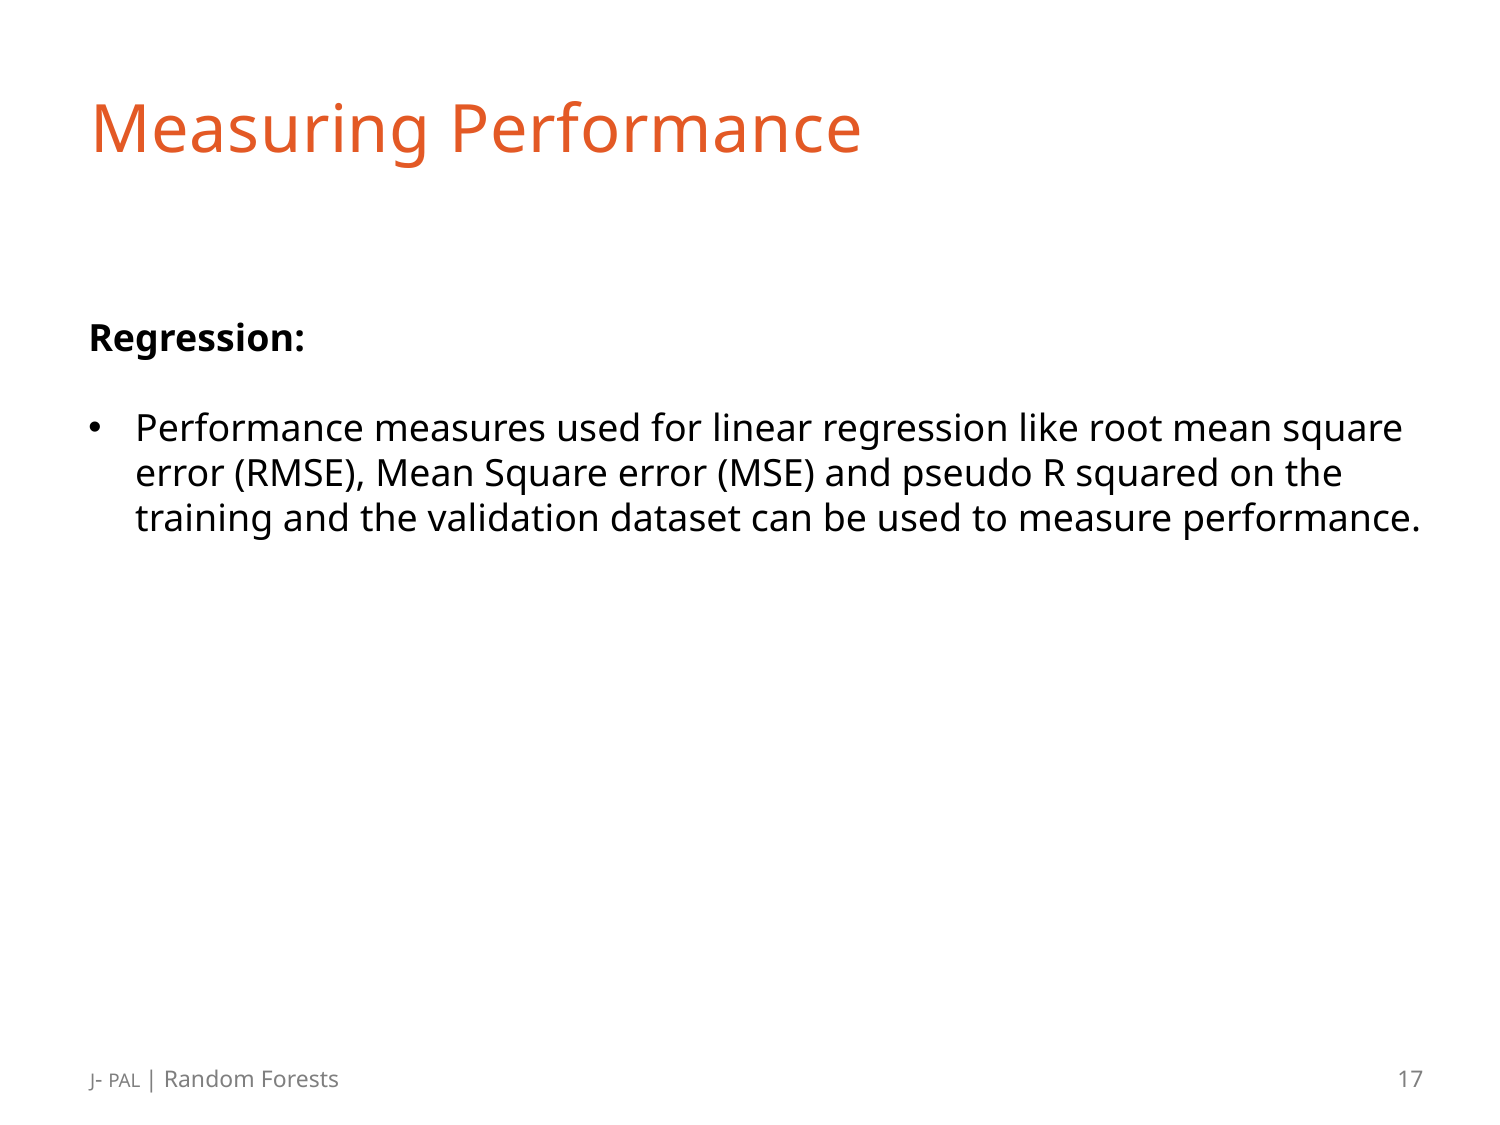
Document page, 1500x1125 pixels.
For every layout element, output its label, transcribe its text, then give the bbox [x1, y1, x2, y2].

text_box 17 [1395, 1062, 1438, 1093]
text_box J- PAL | Random Forests [87, 1062, 407, 1093]
title Measuring Performance [87, 83, 950, 274]
text_box Regression: Performance measures used for linear regression like root mean square error (RMSE), Mean Square error (MSE) and pseudo R squared on the training and the validation dataset can be used to measure performance. [88, 287, 1426, 584]
